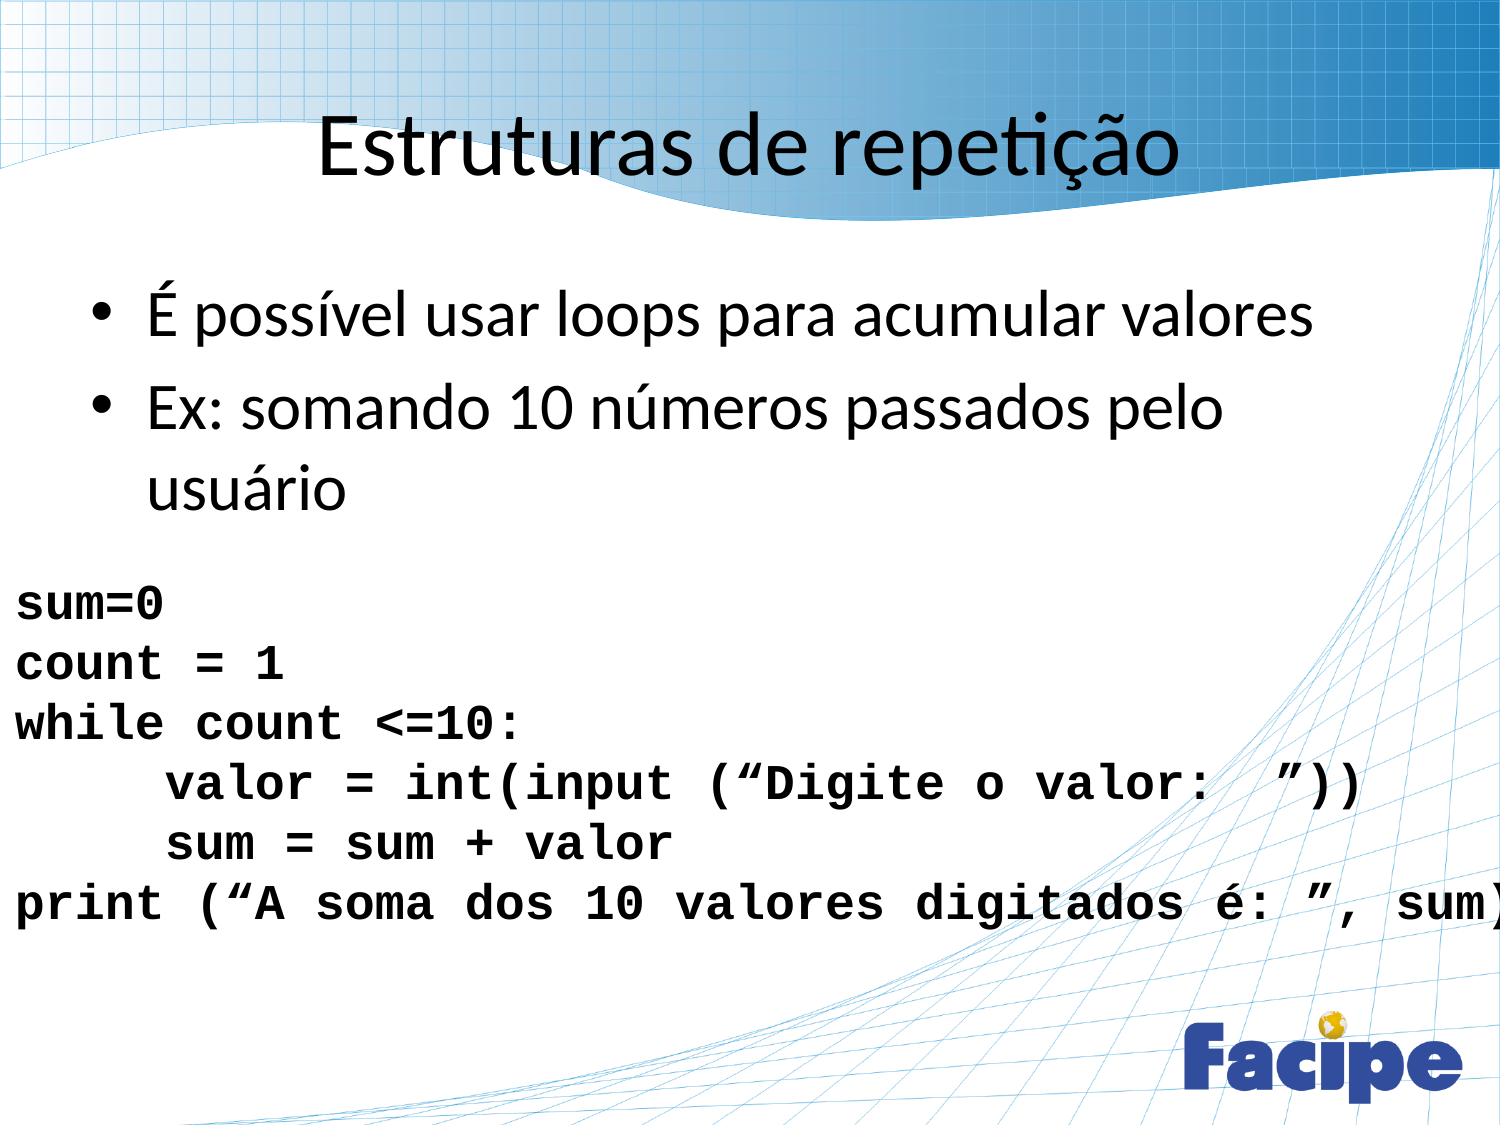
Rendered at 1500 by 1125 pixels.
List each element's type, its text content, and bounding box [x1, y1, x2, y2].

picture [0, 938, 1500, 1125]
list É possível usar loops para acumular valores Ex: somando 10 números passados pelo usuário [74, 262, 1426, 562]
text_box sum=0 count = 1 while count <=10: valor = int(input (“Digite o valor: ”)) sum = sum + valor print (“A soma dos 10 valores digitados é: ”, sum) [0, 562, 1500, 938]
title Estruturas de repetição [74, 44, 1426, 233]
list É possível usar loops para acumular valores Ex: somando 10 números passados pelo usuário [74, 938, 1426, 1006]
picture [0, 0, 1500, 562]
